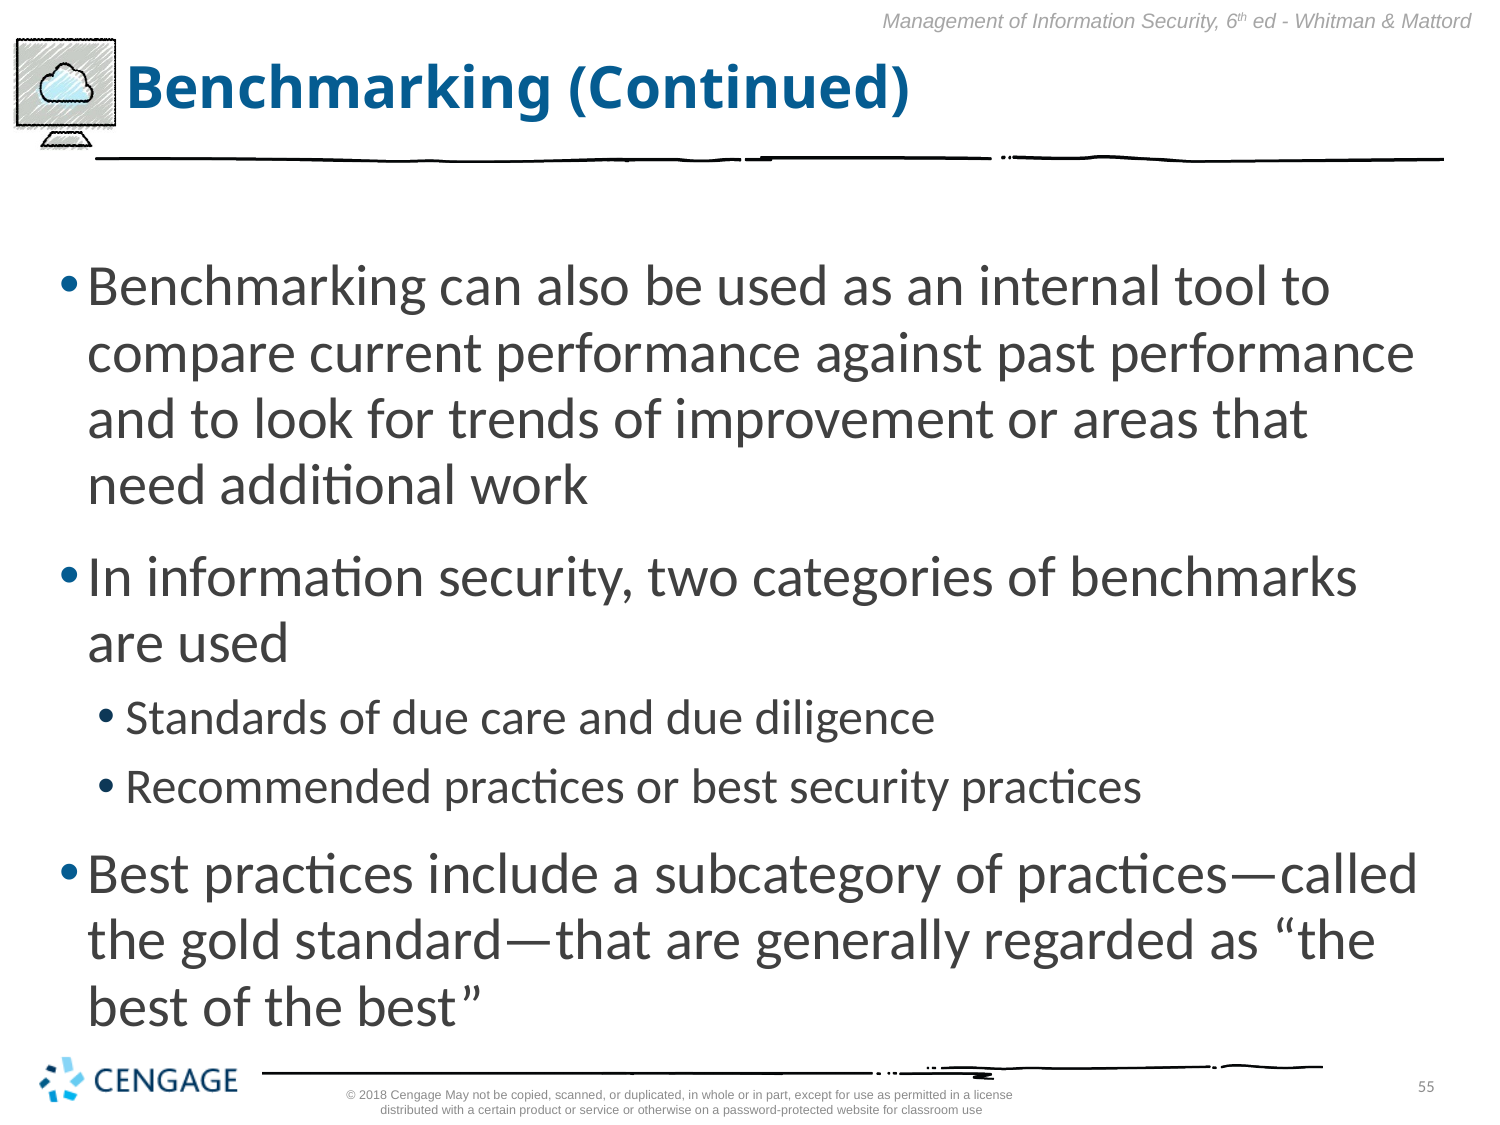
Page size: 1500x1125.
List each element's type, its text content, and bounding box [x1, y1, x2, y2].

title Benchmarking (Continued) [125, 60, 1442, 121]
picture [19, 1043, 250, 1115]
picture [95, 155, 1444, 163]
picture [262, 1064, 1323, 1080]
list Benchmarking can also be used as an internal tool to compare current performance against past performance and to look for trends of improvement or areas that need additional work In information security, two categories of benchmarks are used Standards of due care and due diligence Recommended practices or best security practices Best practices include a subcategory of practices—called the gold standard—that are generally regarded as “the best of the best” [59, 252, 1441, 1048]
picture [13, 36, 117, 151]
